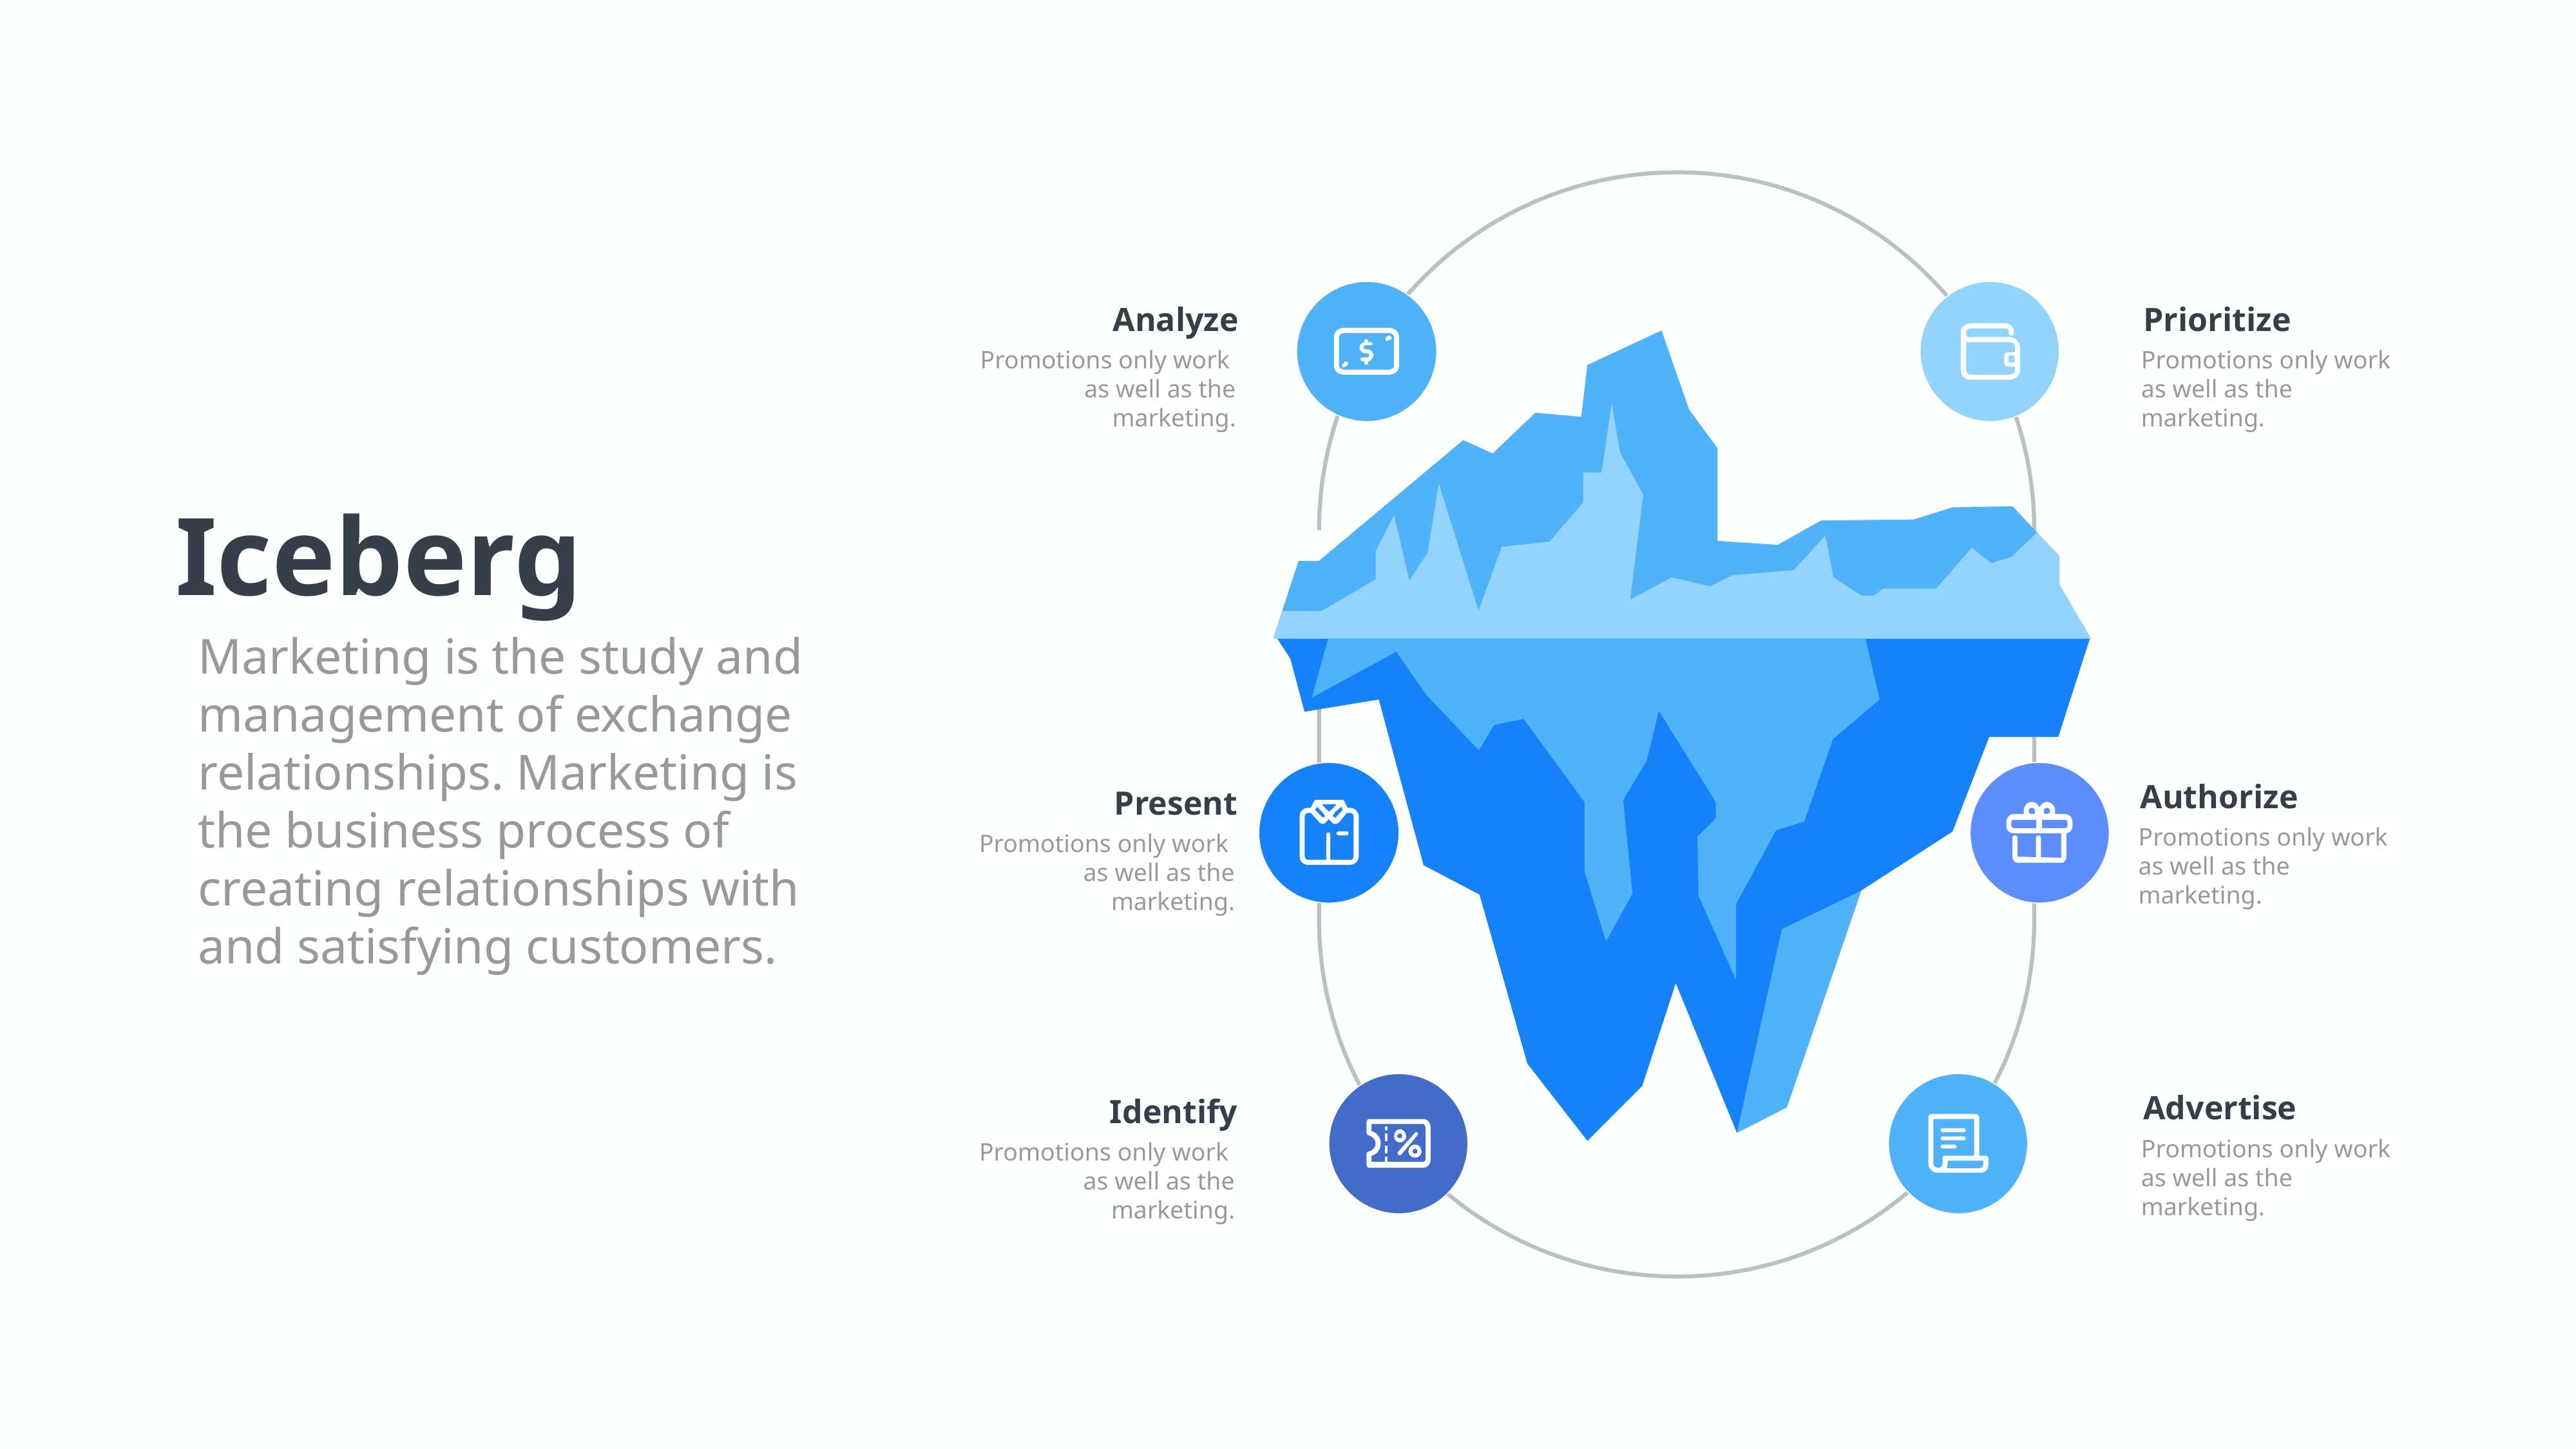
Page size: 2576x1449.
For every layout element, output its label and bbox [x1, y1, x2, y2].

text_box [1970, 762, 2110, 904]
text_box [188, 483, 821, 982]
text_box [1385, 336, 1392, 341]
text_box [956, 294, 1248, 408]
text_box [1310, 808, 1333, 824]
text_box [1364, 359, 1369, 365]
text_box [1384, 1145, 1388, 1154]
text_box [955, 1086, 1247, 1200]
text_box [1299, 808, 1359, 865]
text_box [1296, 281, 1437, 422]
text_box [955, 777, 1247, 892]
text_box [2023, 801, 2039, 813]
text_box [1920, 281, 2059, 422]
text_box [1328, 1074, 1468, 1214]
text_box [1312, 638, 1880, 980]
text_box [1384, 1126, 1388, 1130]
text_box [1888, 1074, 2028, 1214]
text_box [1310, 799, 1326, 812]
text_box [1940, 1136, 1966, 1141]
text_box [1332, 799, 1349, 811]
text_box [1282, 330, 2037, 611]
text_box [2036, 835, 2041, 857]
text_box [1333, 328, 1399, 375]
text_box [1273, 403, 2091, 639]
text_box [1277, 639, 2090, 1141]
text_box [1259, 762, 1399, 904]
text_box [1384, 1133, 1388, 1142]
text_box [1319, 700, 2034, 1277]
text_box [1336, 831, 1349, 836]
text_box [1359, 342, 1374, 362]
text_box [1329, 808, 1349, 824]
text_box [1940, 1128, 1966, 1133]
text_box [1960, 323, 2014, 343]
text_box [1364, 339, 1369, 343]
text_box [2039, 801, 2056, 813]
text_box [1326, 832, 1331, 862]
text_box [1317, 799, 1340, 805]
text_box [1940, 1144, 1957, 1149]
text_box [1928, 1113, 1989, 1173]
text_box [2128, 771, 2419, 886]
text_box [1408, 1144, 1422, 1158]
text_box [2004, 352, 2015, 367]
text_box [2036, 820, 2042, 828]
text_box [1342, 361, 1348, 368]
text_box [2012, 833, 2066, 863]
text_box [1384, 1157, 1388, 1162]
text_box [1319, 172, 2034, 531]
text_box [1961, 337, 2020, 380]
text_box [2132, 294, 2421, 408]
text_box [2132, 1083, 2421, 1197]
text_box [1737, 890, 1862, 1133]
text_box [1394, 1129, 1406, 1142]
text_box [2006, 813, 2073, 833]
text_box [1366, 1119, 1431, 1168]
text_box [1941, 1168, 1980, 1173]
text_box [1397, 1132, 1418, 1156]
